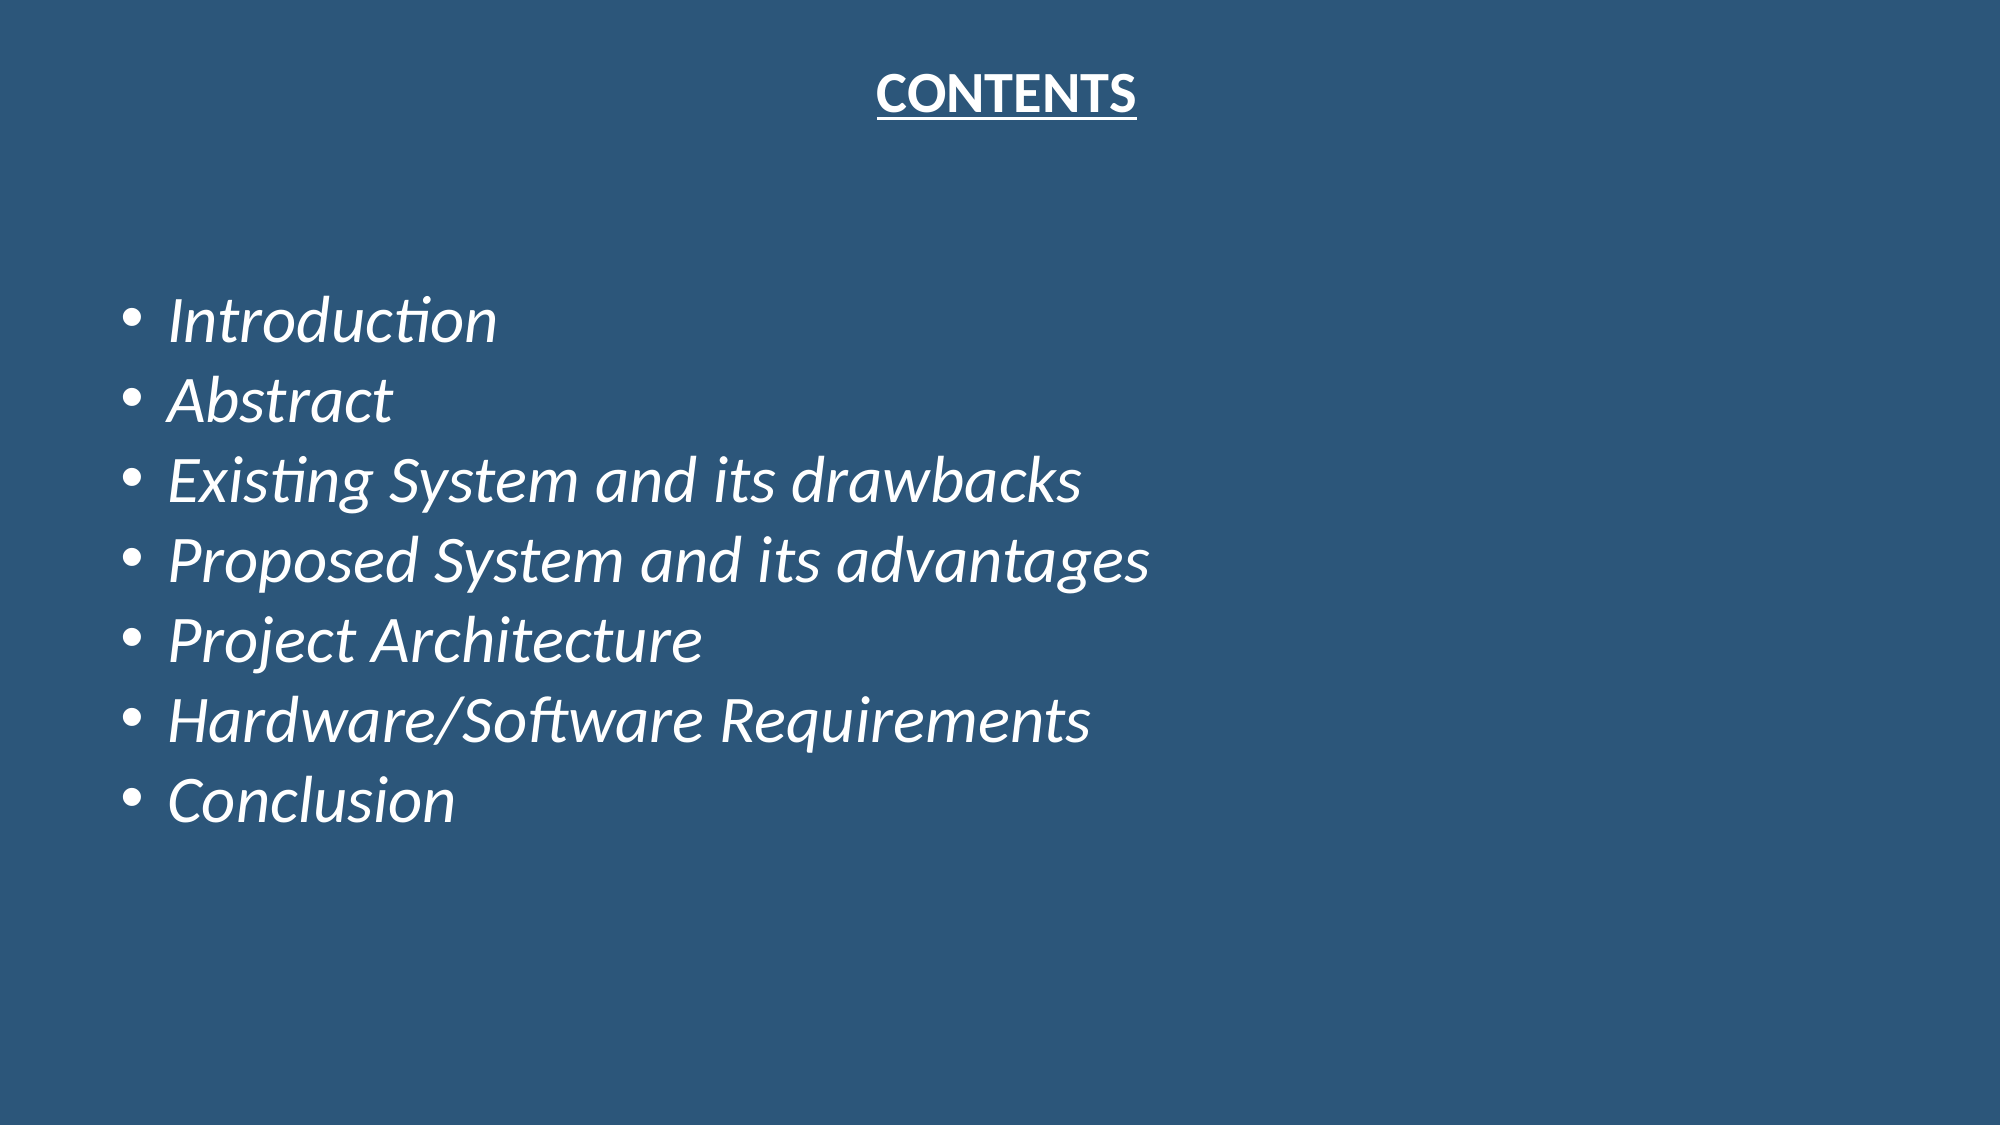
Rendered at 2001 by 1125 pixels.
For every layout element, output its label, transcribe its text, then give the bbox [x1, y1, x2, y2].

text_box Introduction Abstract Existing System and its drawbacks Proposed System and its advantages Project Architecture Hardware/Software Requirements Conclusion [105, 268, 1365, 844]
text_box CONTENTS [862, 47, 1176, 132]
